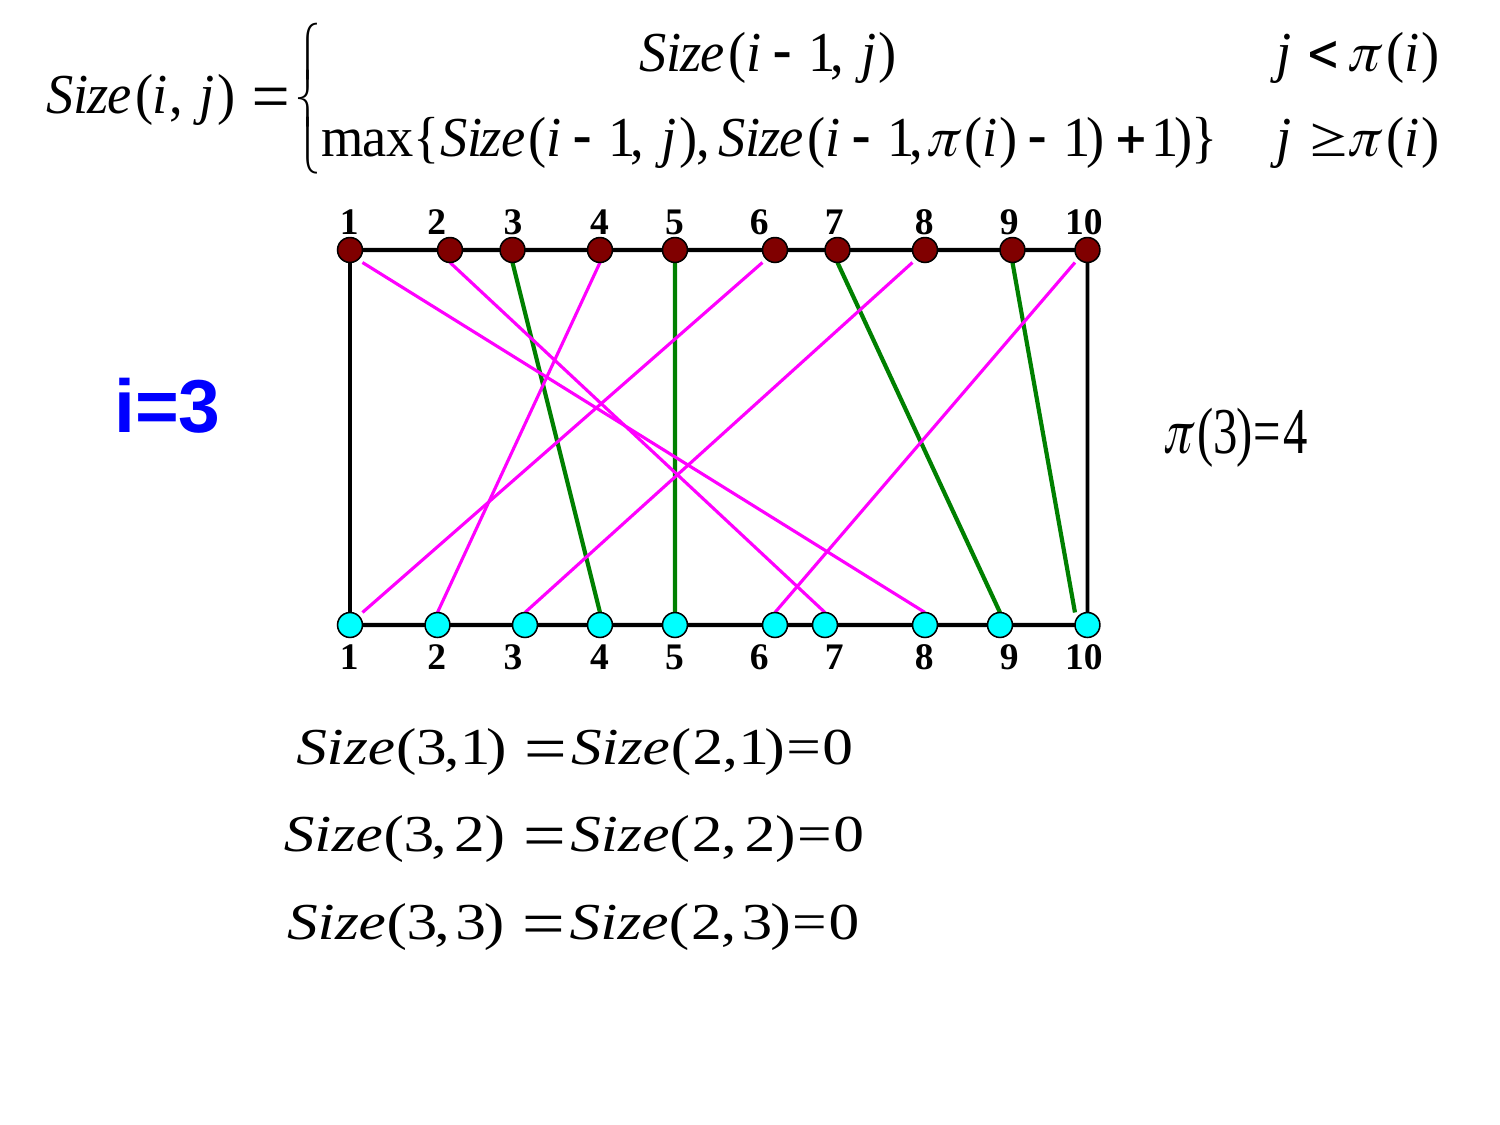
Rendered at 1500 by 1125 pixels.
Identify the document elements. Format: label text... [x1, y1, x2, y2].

text_box 7 [810, 192, 859, 250]
text_box [812, 612, 838, 638]
text_box 9 [985, 192, 1034, 250]
text_box [587, 612, 613, 638]
text_box [437, 237, 463, 263]
text_box [337, 612, 363, 638]
text_box 10 [1050, 192, 1118, 250]
text_box [337, 237, 363, 263]
text_box 3 [488, 624, 538, 685]
text_box 1 [325, 192, 374, 250]
text_box 2 [412, 192, 462, 250]
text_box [283, 712, 867, 791]
text_box 5 [650, 192, 699, 250]
text_box 1 [325, 624, 374, 685]
text_box 7 [810, 624, 859, 685]
text_box [762, 612, 788, 638]
text_box 4 [575, 624, 624, 685]
text_box [512, 612, 538, 638]
text_box 6 [735, 192, 784, 250]
text_box [912, 237, 938, 263]
text_box 10 [1050, 625, 1118, 685]
text_box [587, 237, 613, 263]
text_box [425, 612, 451, 638]
text_box [1074, 237, 1100, 263]
text_box [987, 612, 1013, 638]
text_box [274, 887, 876, 966]
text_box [271, 799, 879, 878]
text_box 8 [900, 192, 949, 250]
text_box 8 [900, 624, 949, 685]
text_box 4 [575, 192, 624, 250]
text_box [1157, 388, 1319, 487]
text_box 5 [650, 624, 699, 685]
text_box 9 [985, 624, 1034, 685]
text_box [825, 237, 850, 263]
text_box [1074, 612, 1100, 638]
text_box 3 [488, 192, 538, 250]
text_box [999, 237, 1025, 263]
text_box [500, 237, 526, 263]
text_box i=3 [99, 349, 297, 455]
text_box [662, 237, 688, 263]
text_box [37, 14, 1451, 184]
text_box [662, 612, 688, 638]
text_box 2 [412, 624, 462, 685]
text_box [762, 237, 788, 263]
text_box 6 [735, 624, 784, 685]
text_box [912, 612, 938, 638]
